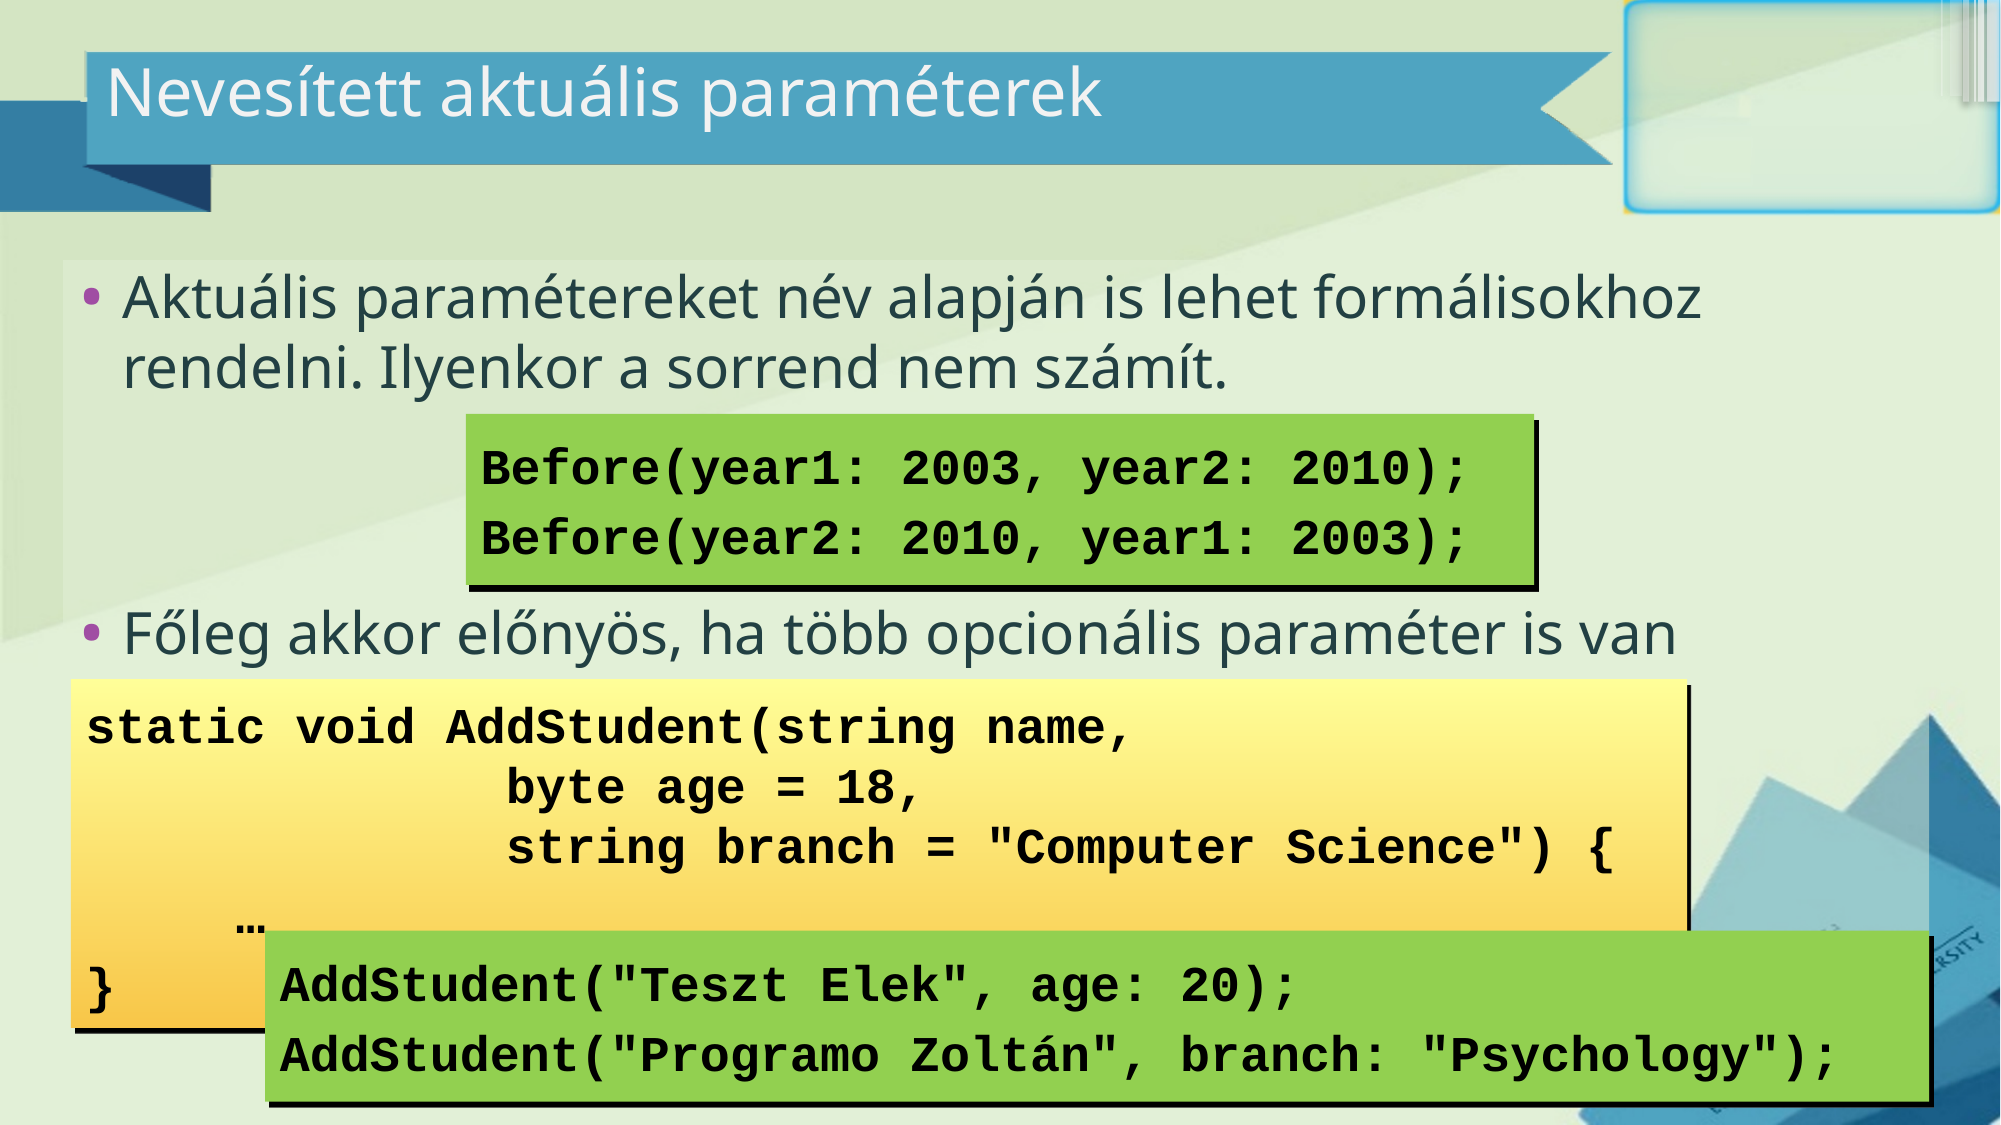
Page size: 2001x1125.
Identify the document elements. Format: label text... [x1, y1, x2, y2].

picture [0, 0, 2001, 1125]
text_box Before(year1: 2003, year2: 2010); Before(year2: 2010, year1: 2003); [465, 413, 1535, 585]
title Nevesített aktuális paraméterek [0, 50, 1617, 212]
text_box static void AddStudent(string name, byte age = 18, string branch = "Computer Science") { … } [70, 679, 1688, 1028]
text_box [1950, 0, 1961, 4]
text_box AddStudent("Teszt Elek", age: 20); AddStudent("Programo Zoltán", branch: "Psychology"); [265, 930, 1930, 1102]
list Aktuális paramétereket név alapján is lehet formálisokhoz rendelni. Ilyenkor a sorrend nem számít. Főleg akkor előnyös, ha több opcionális paraméter is van [63, 259, 1930, 1077]
